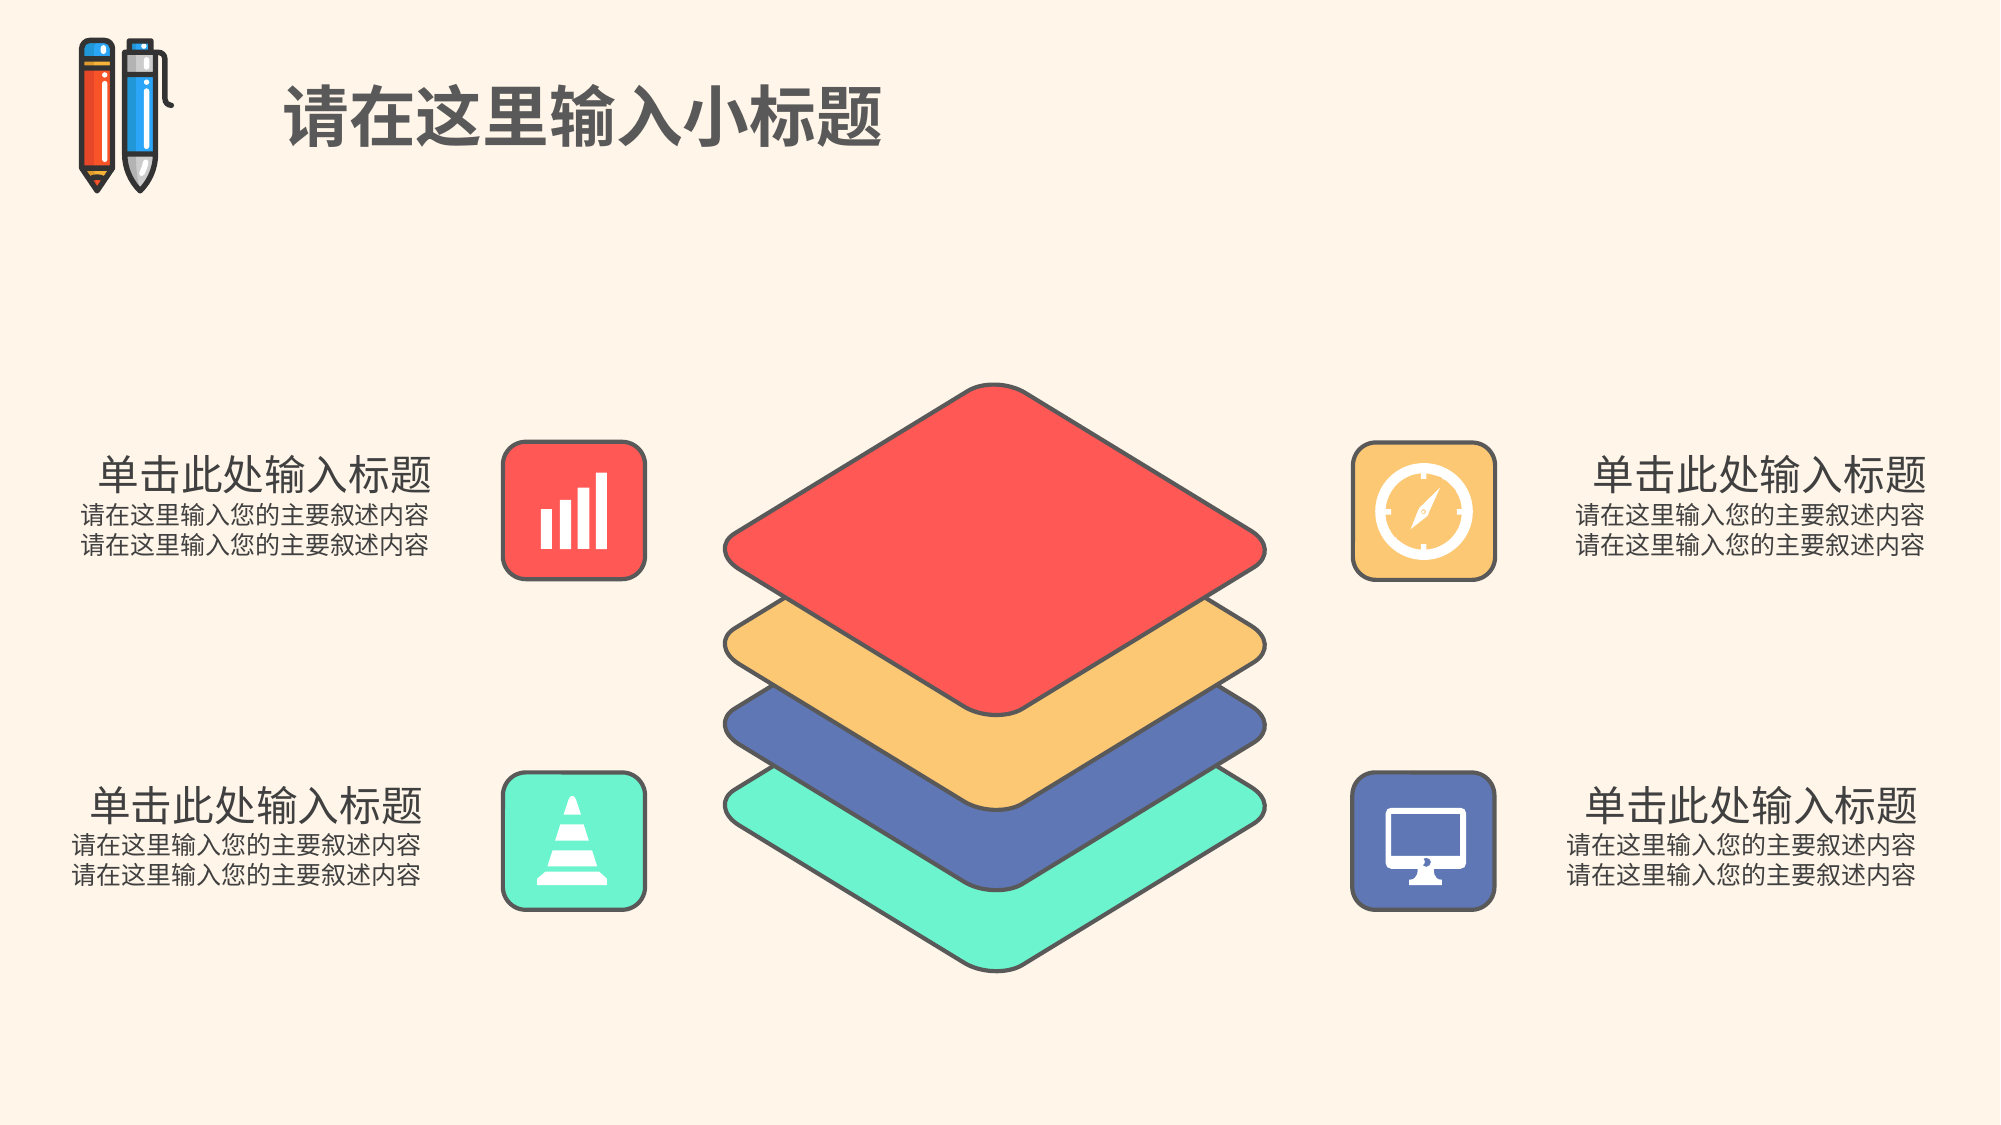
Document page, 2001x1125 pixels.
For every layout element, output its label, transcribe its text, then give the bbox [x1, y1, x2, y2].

text_box [501, 771, 647, 911]
text_box [555, 824, 589, 841]
text_box [724, 685, 1265, 891]
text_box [540, 472, 607, 550]
text_box 单击此处输入标题 请在这里输入您的主要叙述内容 请在这里输入您的主要叙述内容 [1560, 441, 1942, 647]
text_box 单击此处输入标题 请在这里输入您的主要叙述内容 请在这里输入您的主要叙述内容 [1552, 772, 1934, 978]
text_box 单击此处输入标题 请在这里输入您的主要叙述内容 请在这里输入您的主要叙述内容 [56, 772, 439, 978]
text_box [563, 795, 582, 815]
text_box [501, 440, 647, 581]
text_box [547, 850, 598, 867]
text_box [1385, 807, 1467, 886]
text_box [537, 871, 607, 886]
text_box [724, 766, 1265, 972]
text_box 请在这里输入小标题 [267, 67, 899, 163]
text_box [724, 384, 1265, 715]
text_box [1351, 771, 1496, 911]
text_box [724, 598, 1265, 810]
picture [78, 37, 175, 194]
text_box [1375, 463, 1473, 560]
text_box 单击此处输入标题 请在这里输入您的主要叙述内容 请在这里输入您的主要叙述内容 [65, 441, 447, 647]
text_box [1351, 441, 1497, 581]
